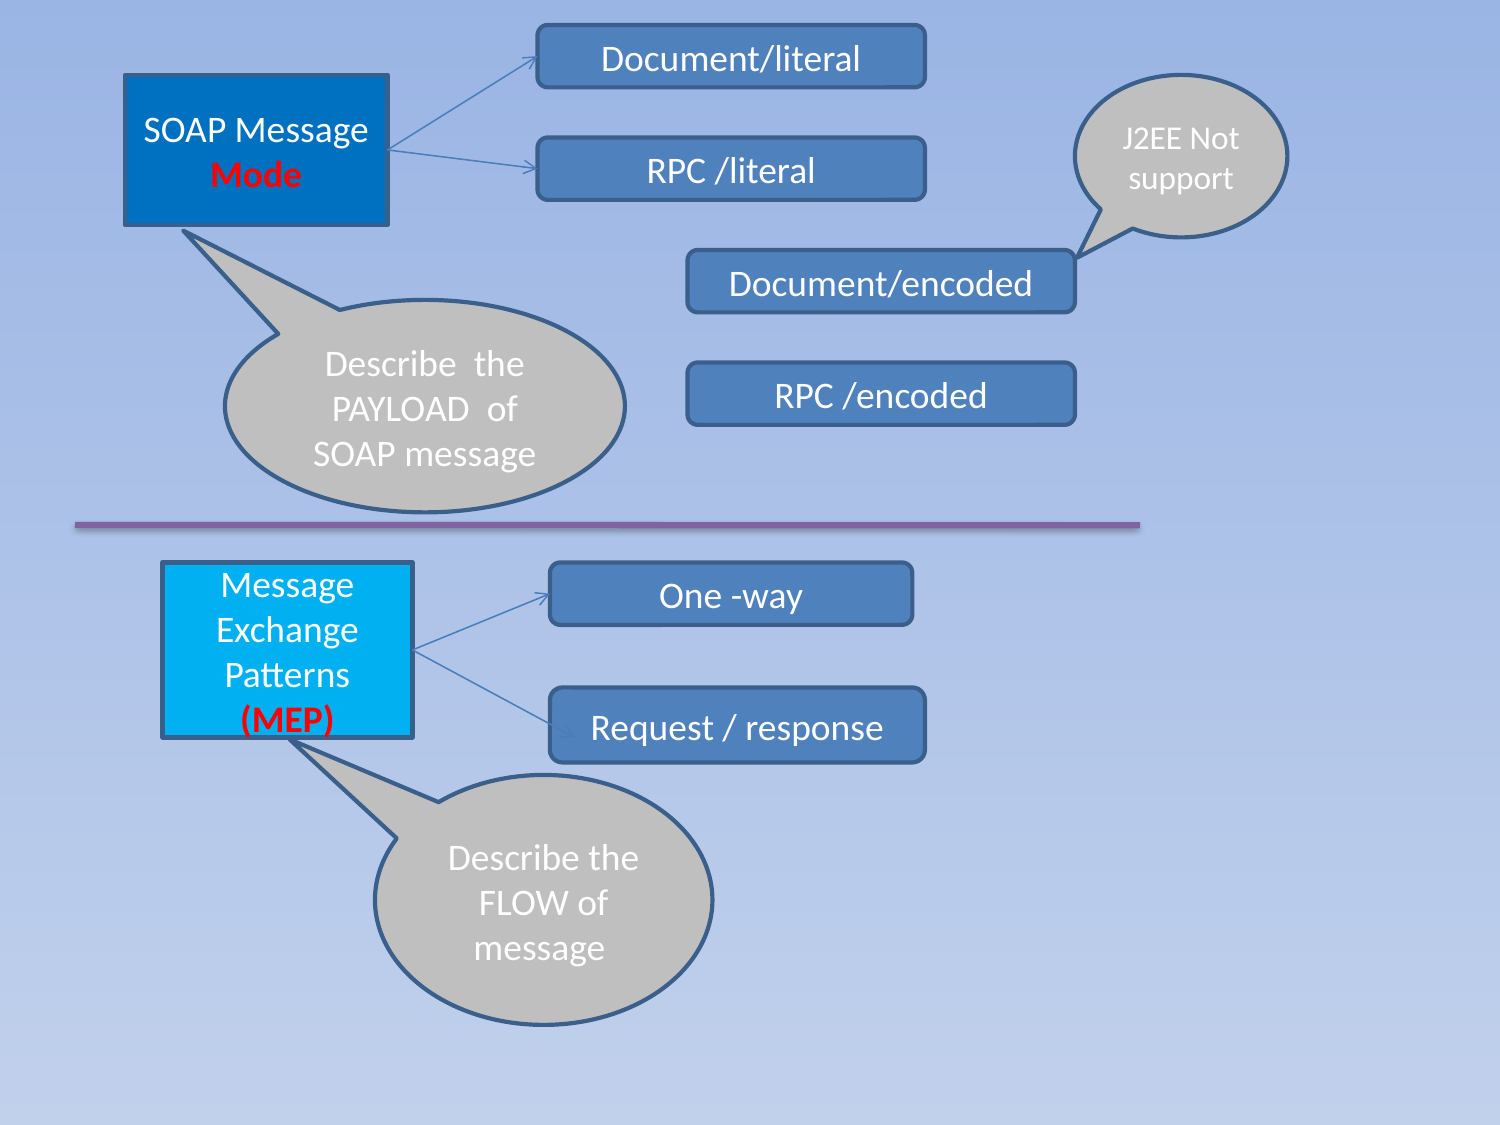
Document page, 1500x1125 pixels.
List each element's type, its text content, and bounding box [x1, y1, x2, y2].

text_box J2EE Not support [1072, 72, 1290, 260]
text_box Describe the PAYLOAD of SOAP message [181, 228, 628, 515]
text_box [412, 593, 551, 649]
text_box RPC /literal [535, 135, 928, 202]
text_box RPC /encoded [685, 360, 1078, 427]
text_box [412, 649, 576, 738]
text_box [387, 55, 538, 149]
text_box One -way [547, 560, 915, 628]
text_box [387, 149, 538, 169]
text_box Request / response [547, 685, 928, 765]
text_box Message Exchange Patterns (MEP) [160, 560, 415, 740]
text_box Document/encoded [685, 247, 1078, 315]
text_box Document/literal [535, 22, 928, 90]
text_box SOAP Message Mode [123, 73, 390, 227]
text_box Describe the FLOW of message [287, 737, 715, 1027]
